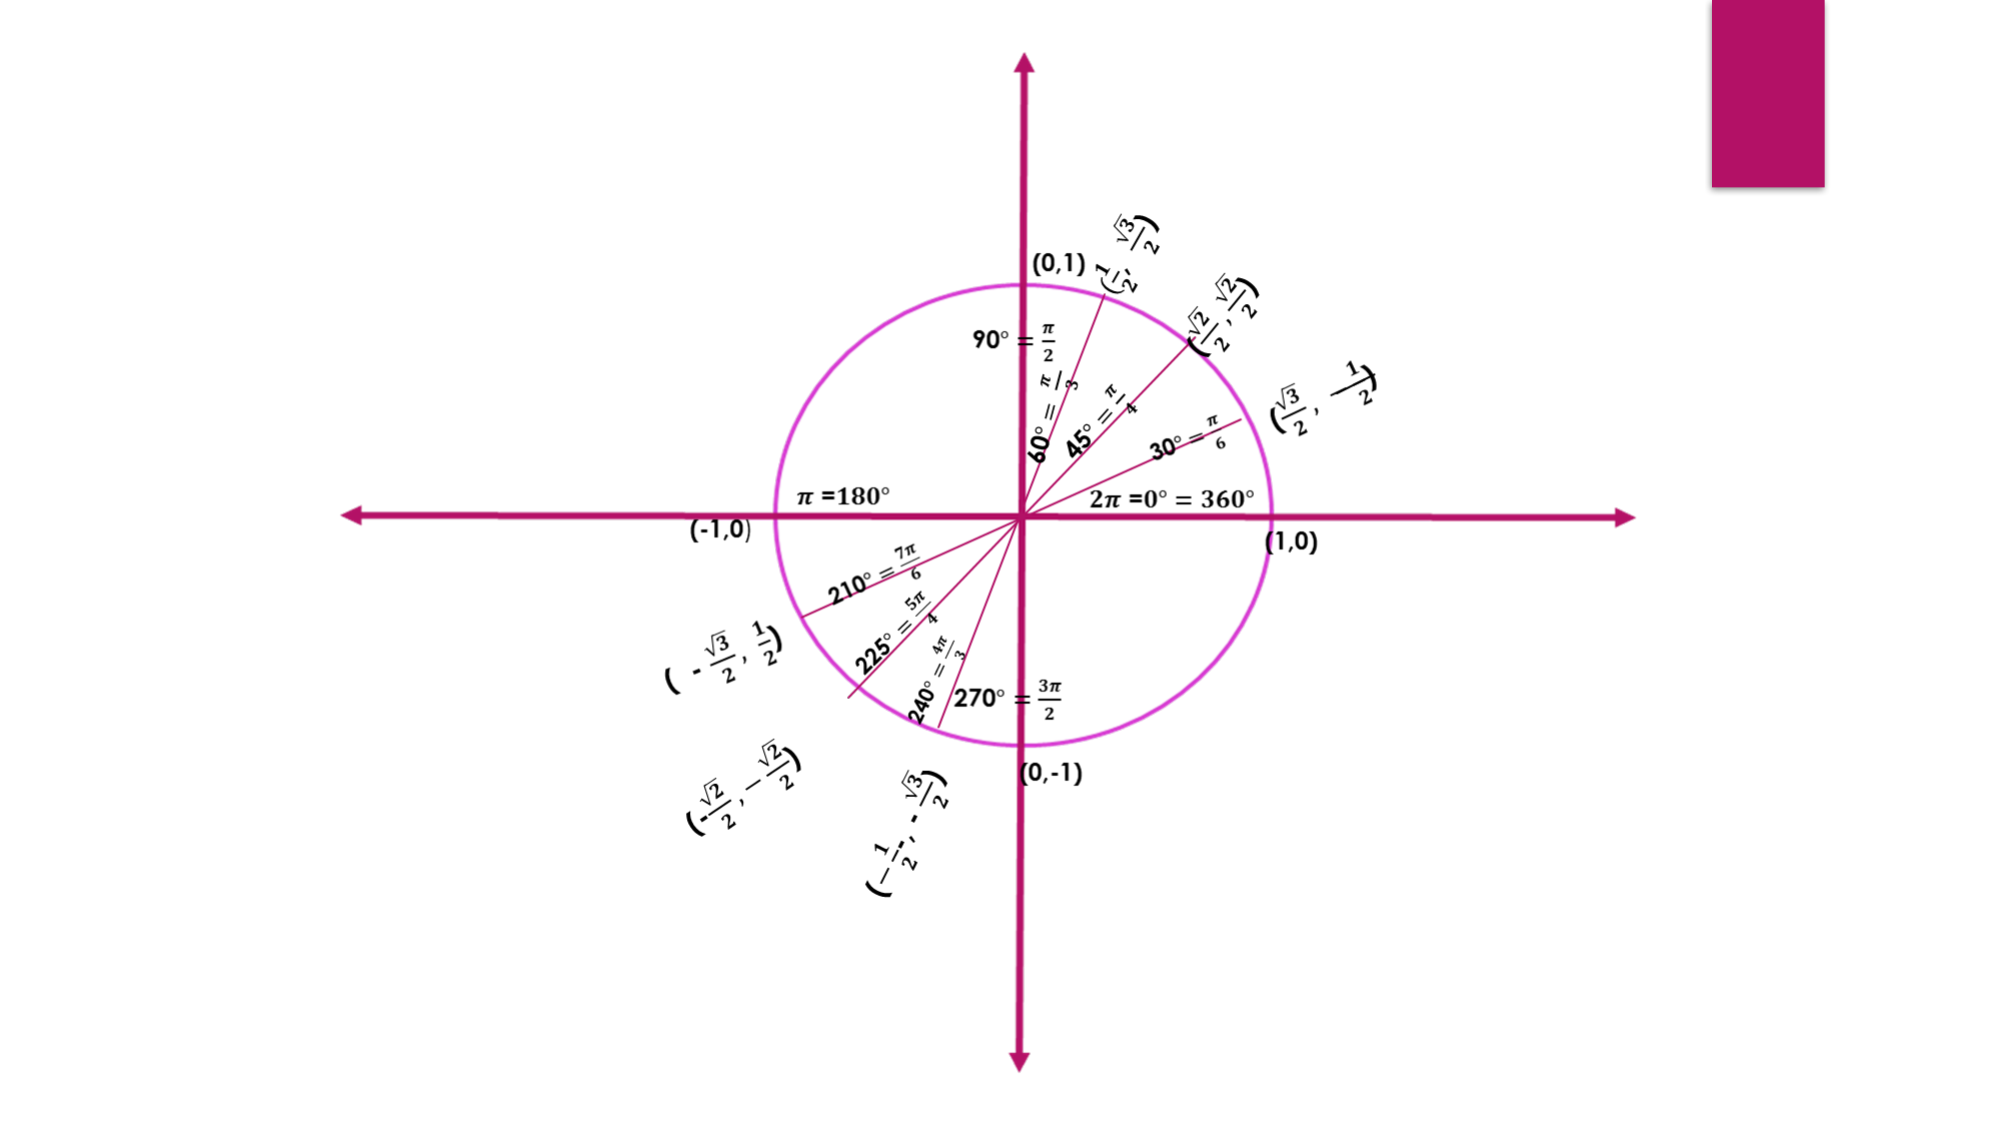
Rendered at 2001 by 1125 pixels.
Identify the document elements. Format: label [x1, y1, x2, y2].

picture [317, 31, 1658, 1094]
